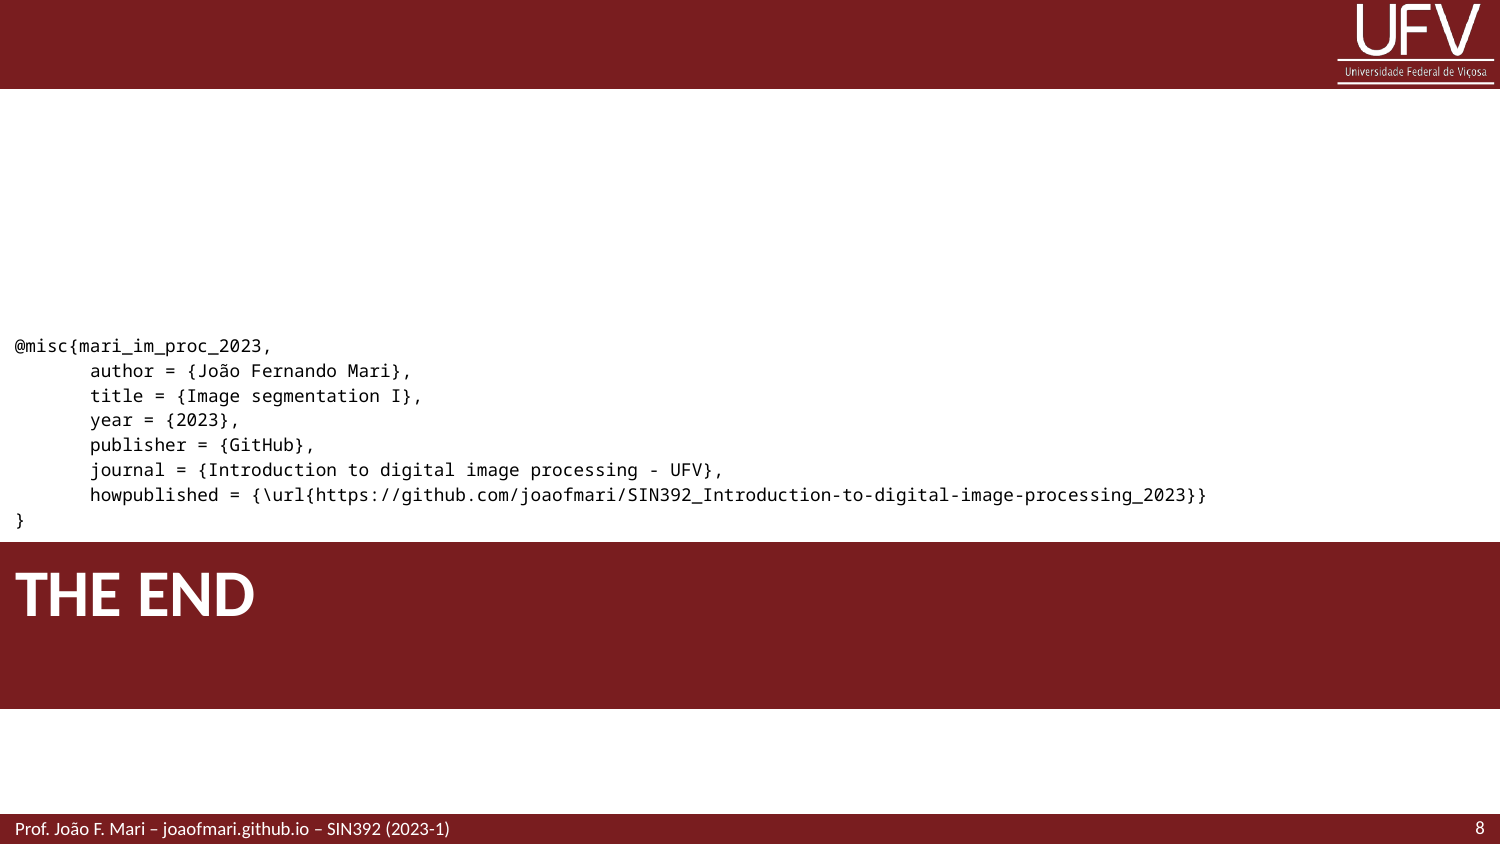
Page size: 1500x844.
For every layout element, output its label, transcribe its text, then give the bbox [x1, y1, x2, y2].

slide_number 8 [1328, 811, 1500, 844]
title THE END [0, 542, 1500, 710]
text_box @misc{mari_im_proc_2023, author = {João Fernando Mari}, title = {Image segmentation I}, year = {2023}, publisher = {GitHub}, journal = {Introduction to digital image processing - UFV}, howpublished = {\url{https://github.com/joaofmari/SIN392_Introduction-to-digital-image-processing_2023}} } [0, 327, 1500, 537]
picture [1330, 0, 1500, 89]
footer Prof. João F. Mari – joaofmari.github.io – SIN392 (2023-1) [0, 812, 1034, 844]
